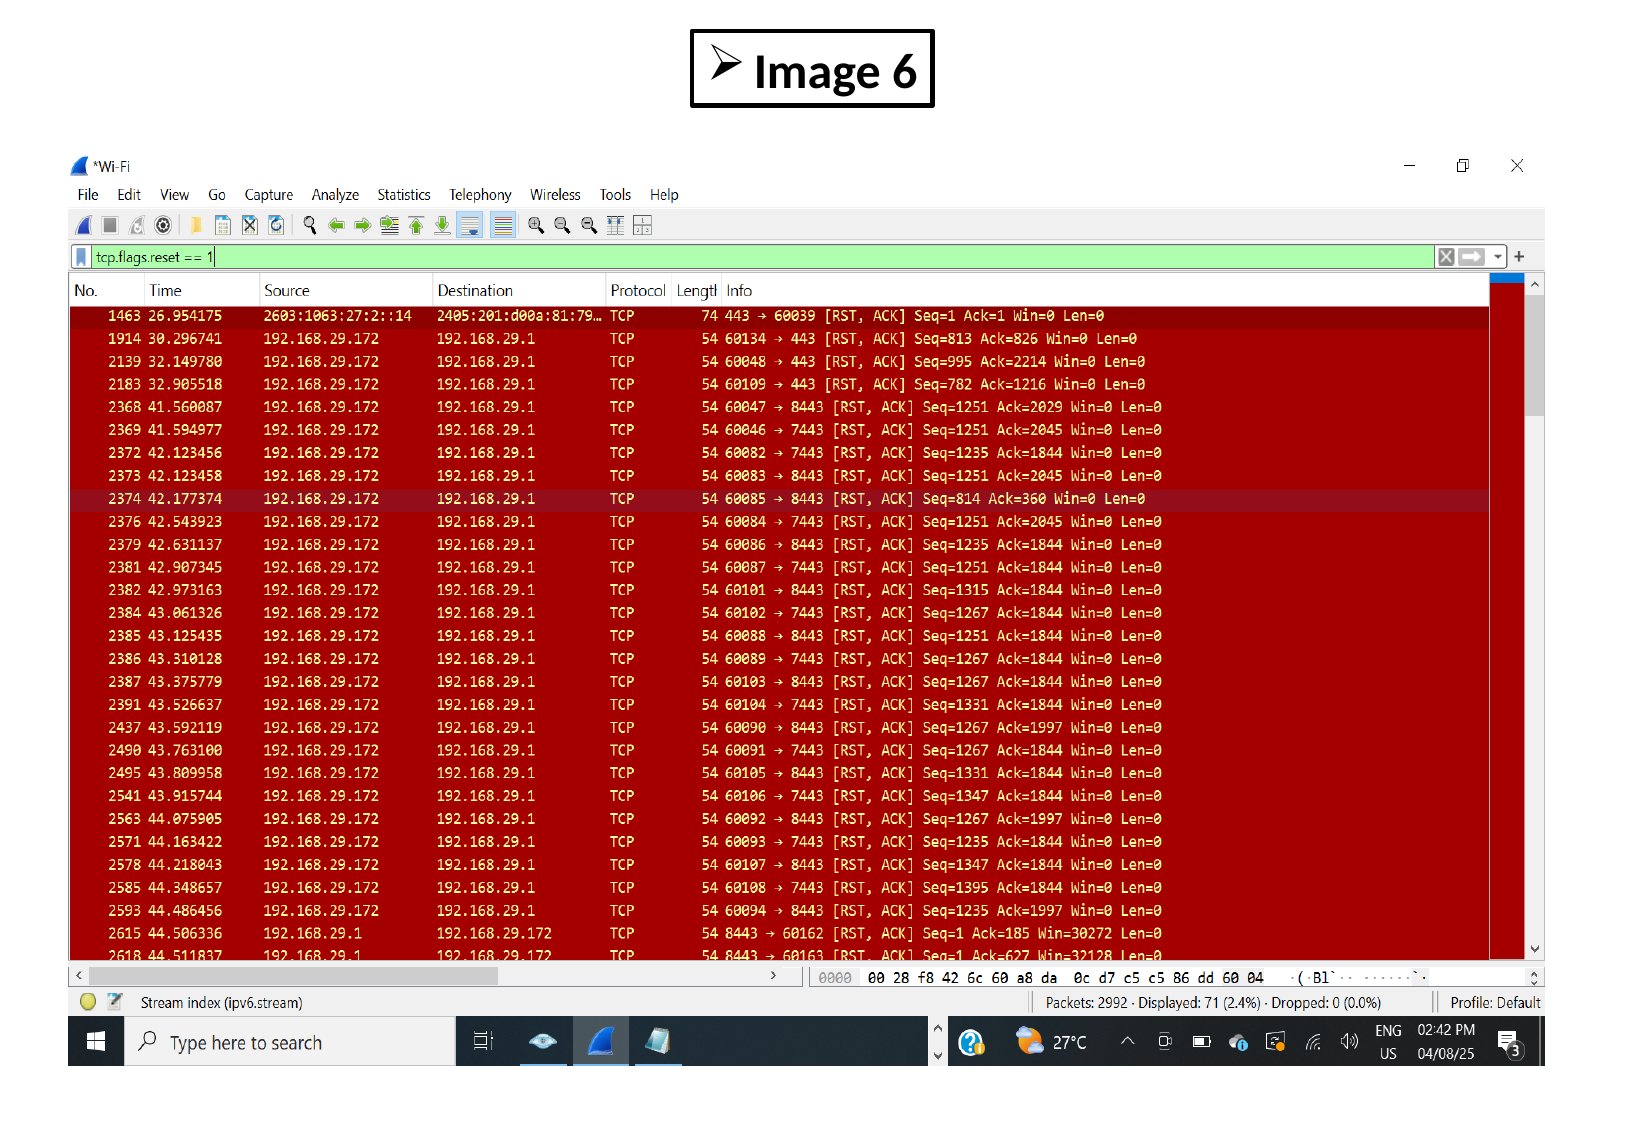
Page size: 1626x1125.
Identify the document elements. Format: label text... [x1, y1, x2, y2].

text_box Image 6 [692, 30, 933, 106]
picture [68, 150, 1546, 1066]
